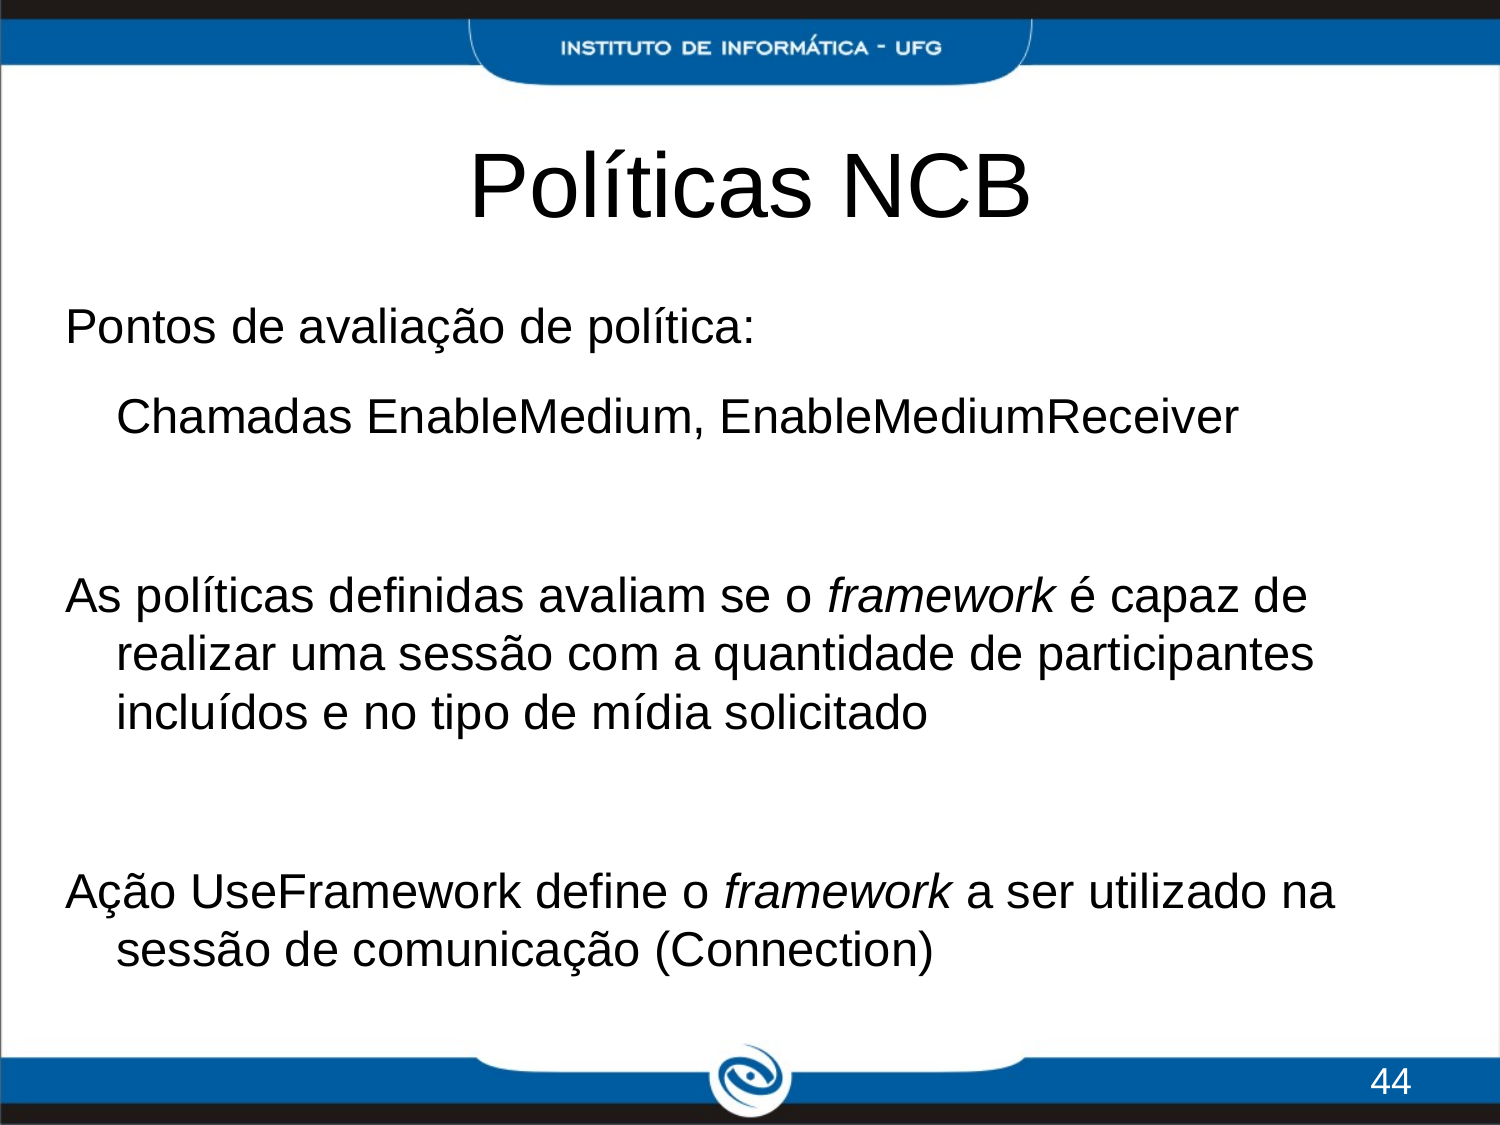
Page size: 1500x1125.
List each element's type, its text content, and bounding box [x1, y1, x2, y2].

list Pontos de avaliação de política: Chamadas EnableMedium, EnableMediumReceiver As políticas definidas avaliam se o framework é capaz de realizar uma sessão com a quantidade de participantes incluídos e no tipo de mídia solicitado Ação UseFramework define o framework a ser utilizado na sessão de comunicação (Connection) [49, 287, 1453, 988]
picture [0, 0, 1500, 1125]
title Políticas NCB [49, 112, 1453, 251]
